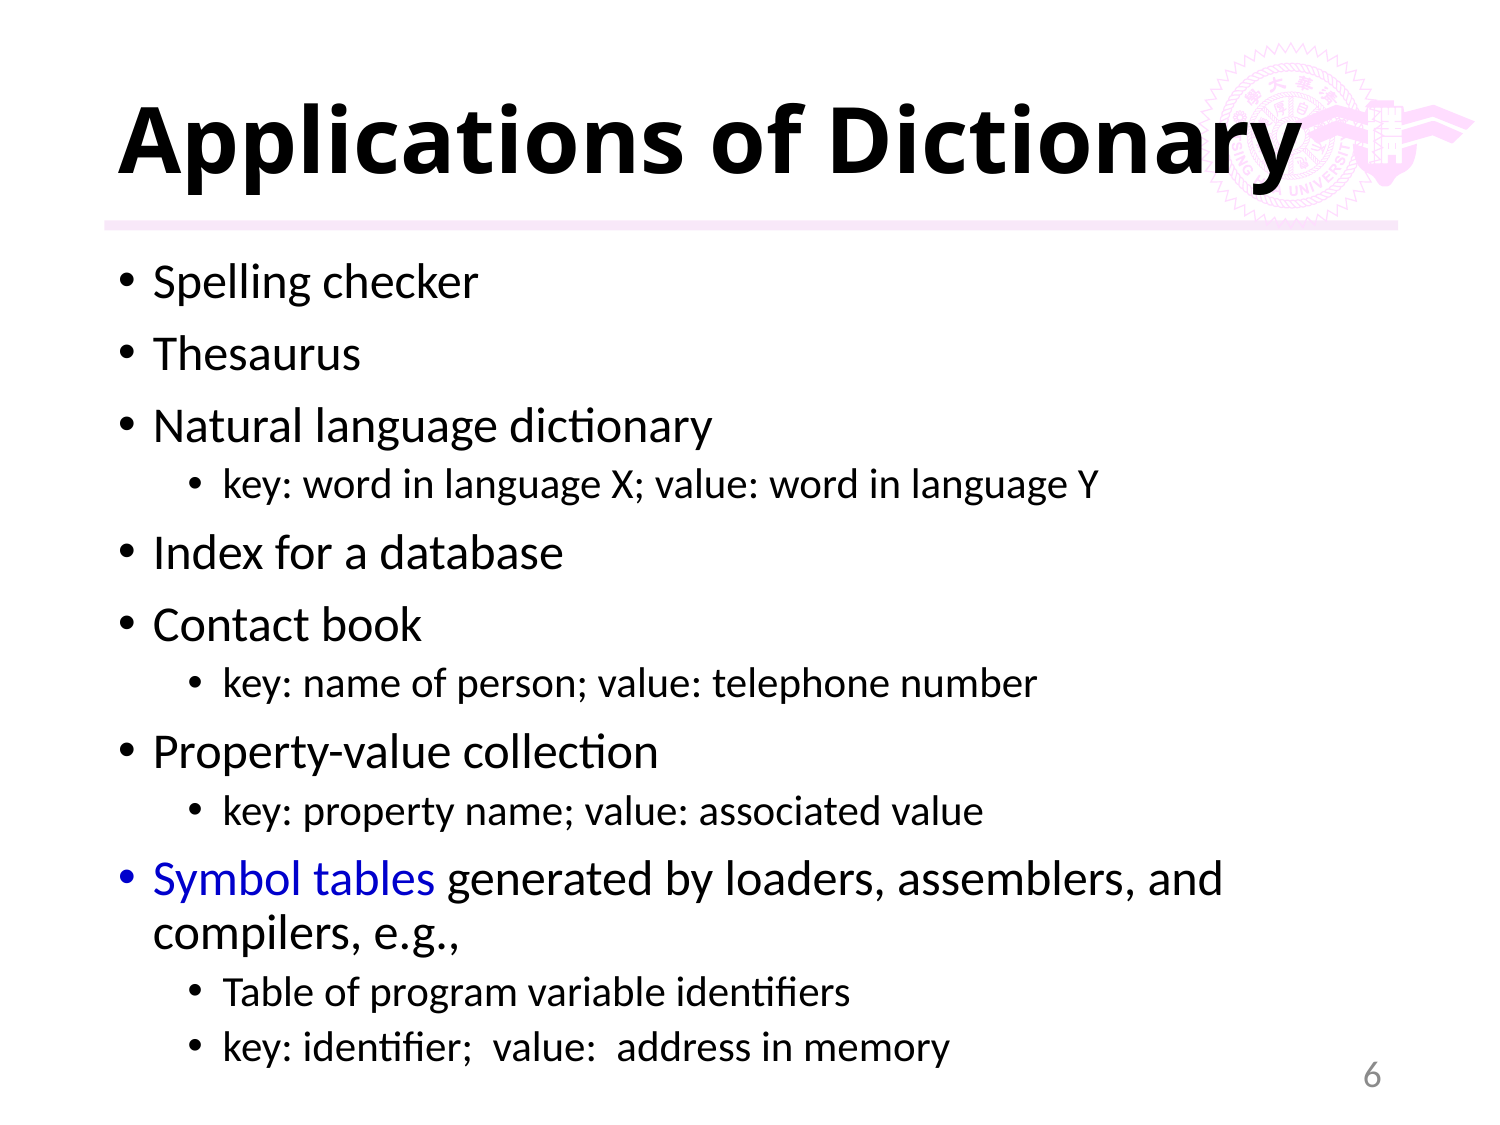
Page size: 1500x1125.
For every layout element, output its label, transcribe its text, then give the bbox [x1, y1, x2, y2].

title Applications of Dictionary [103, 59, 1397, 228]
slide_number 6 [1059, 1042, 1397, 1103]
list Spelling checker Thesaurus Natural language dictionary key: word in language X; value: word in language Y Index for a database Contact book key: name of person; value: telephone number Property-value collection key: property name; value: associated value Symbol tables generated by loaders, assemblers, and compilers, e.g., Table of program variable identifiers key: identifier; value: address in memory [103, 247, 1397, 1085]
